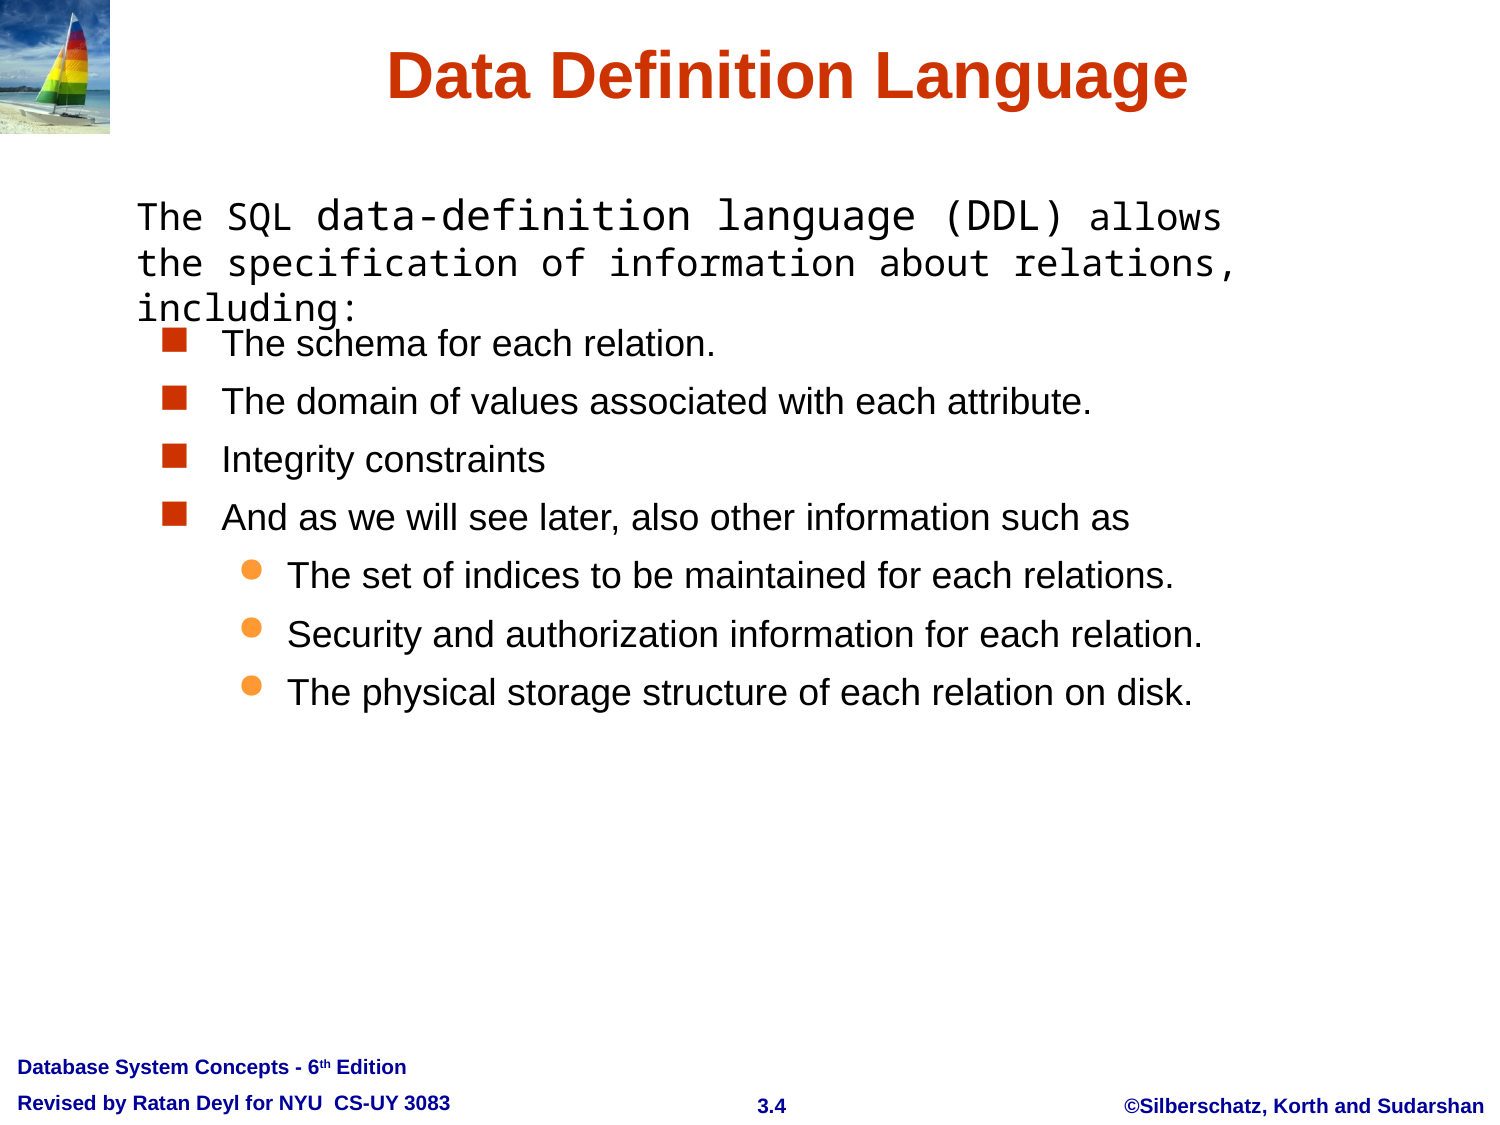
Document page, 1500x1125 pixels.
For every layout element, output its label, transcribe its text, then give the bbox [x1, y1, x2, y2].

picture [0, 0, 110, 134]
text_box The SQL data-definition language (DDL) allows the specification of information about relations, including: [121, 181, 1309, 337]
list The schema for each relation. The domain of values associated with each attribute. Integrity constraints And as we will see later, also other information such as The set of indices to be maintained for each relations. Security and authorization information for each relation. The physical storage structure of each relation on disk. [149, 311, 1397, 744]
title Data Definition Language [125, 18, 1452, 120]
